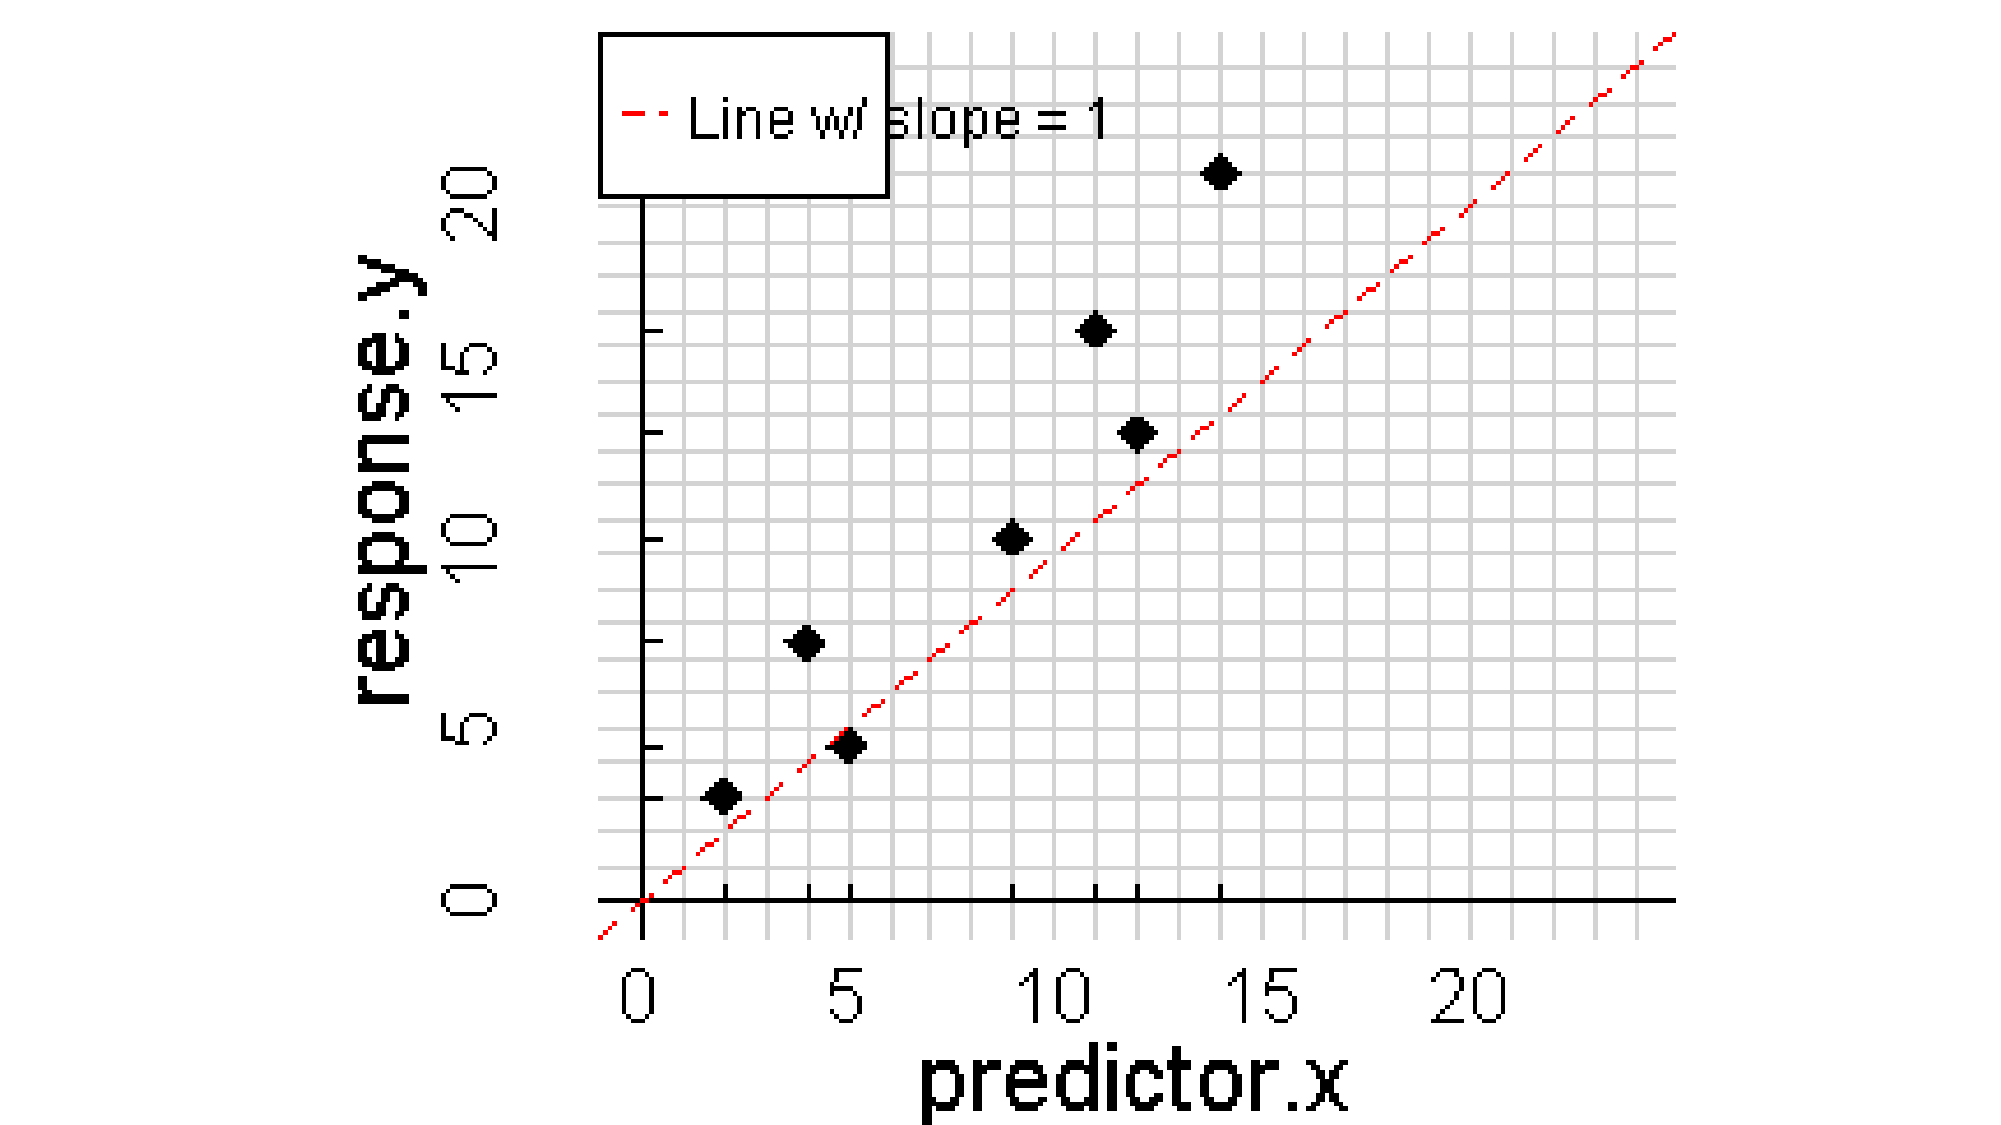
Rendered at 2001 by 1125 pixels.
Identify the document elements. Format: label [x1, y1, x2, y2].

text_box [332, 0, 1706, 1125]
